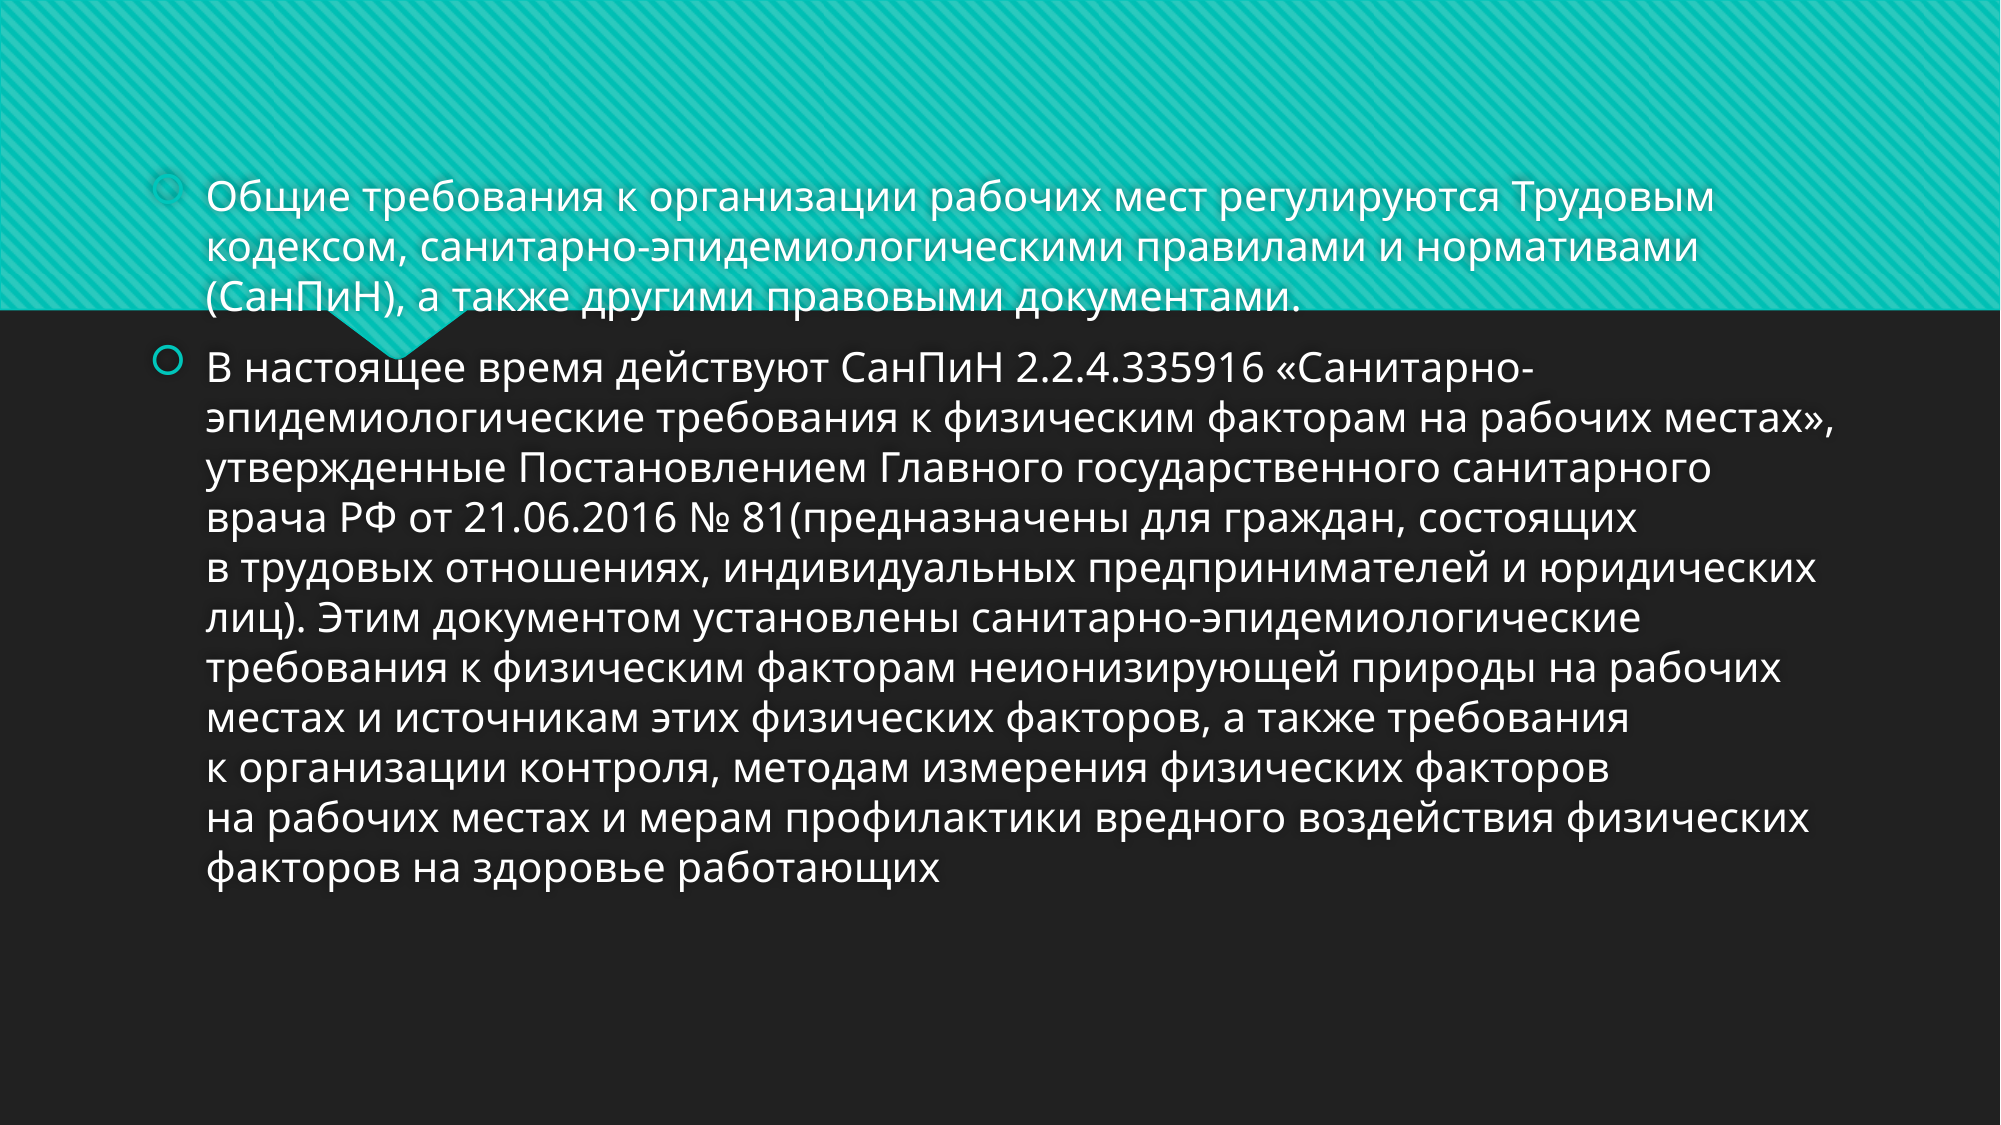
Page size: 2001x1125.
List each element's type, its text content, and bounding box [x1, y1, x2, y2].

list Общие требования к организации рабочих мест регулируются Трудовым кодексом, санитарно-эпидемиологическими правилами и нормативами (СанПиН), а также другими правовыми документами. В настоящее время действуют СанПиН 2.2.4.335916 «Санитарно-эпидемиологические требования к физическим факторам на рабочих местах», утвержденные Постановлением Главного государственного санитарного врача РФ от 21.06.2016 № 81(предназначены для граждан, состоящих в трудовых отношениях, индивидуальных предпринимателей и юридических лиц). Этим документом установлены санитарно-эпидемиологические требования к физическим факторам неионизирующей природы на рабочих местах и источникам этих физических факторов, а также требования к организации контроля, методам измерения физических факторов на рабочих местах и мерам профилактики вредного воздействия физических факторов на здоровье работающих [134, 0, 1866, 1125]
